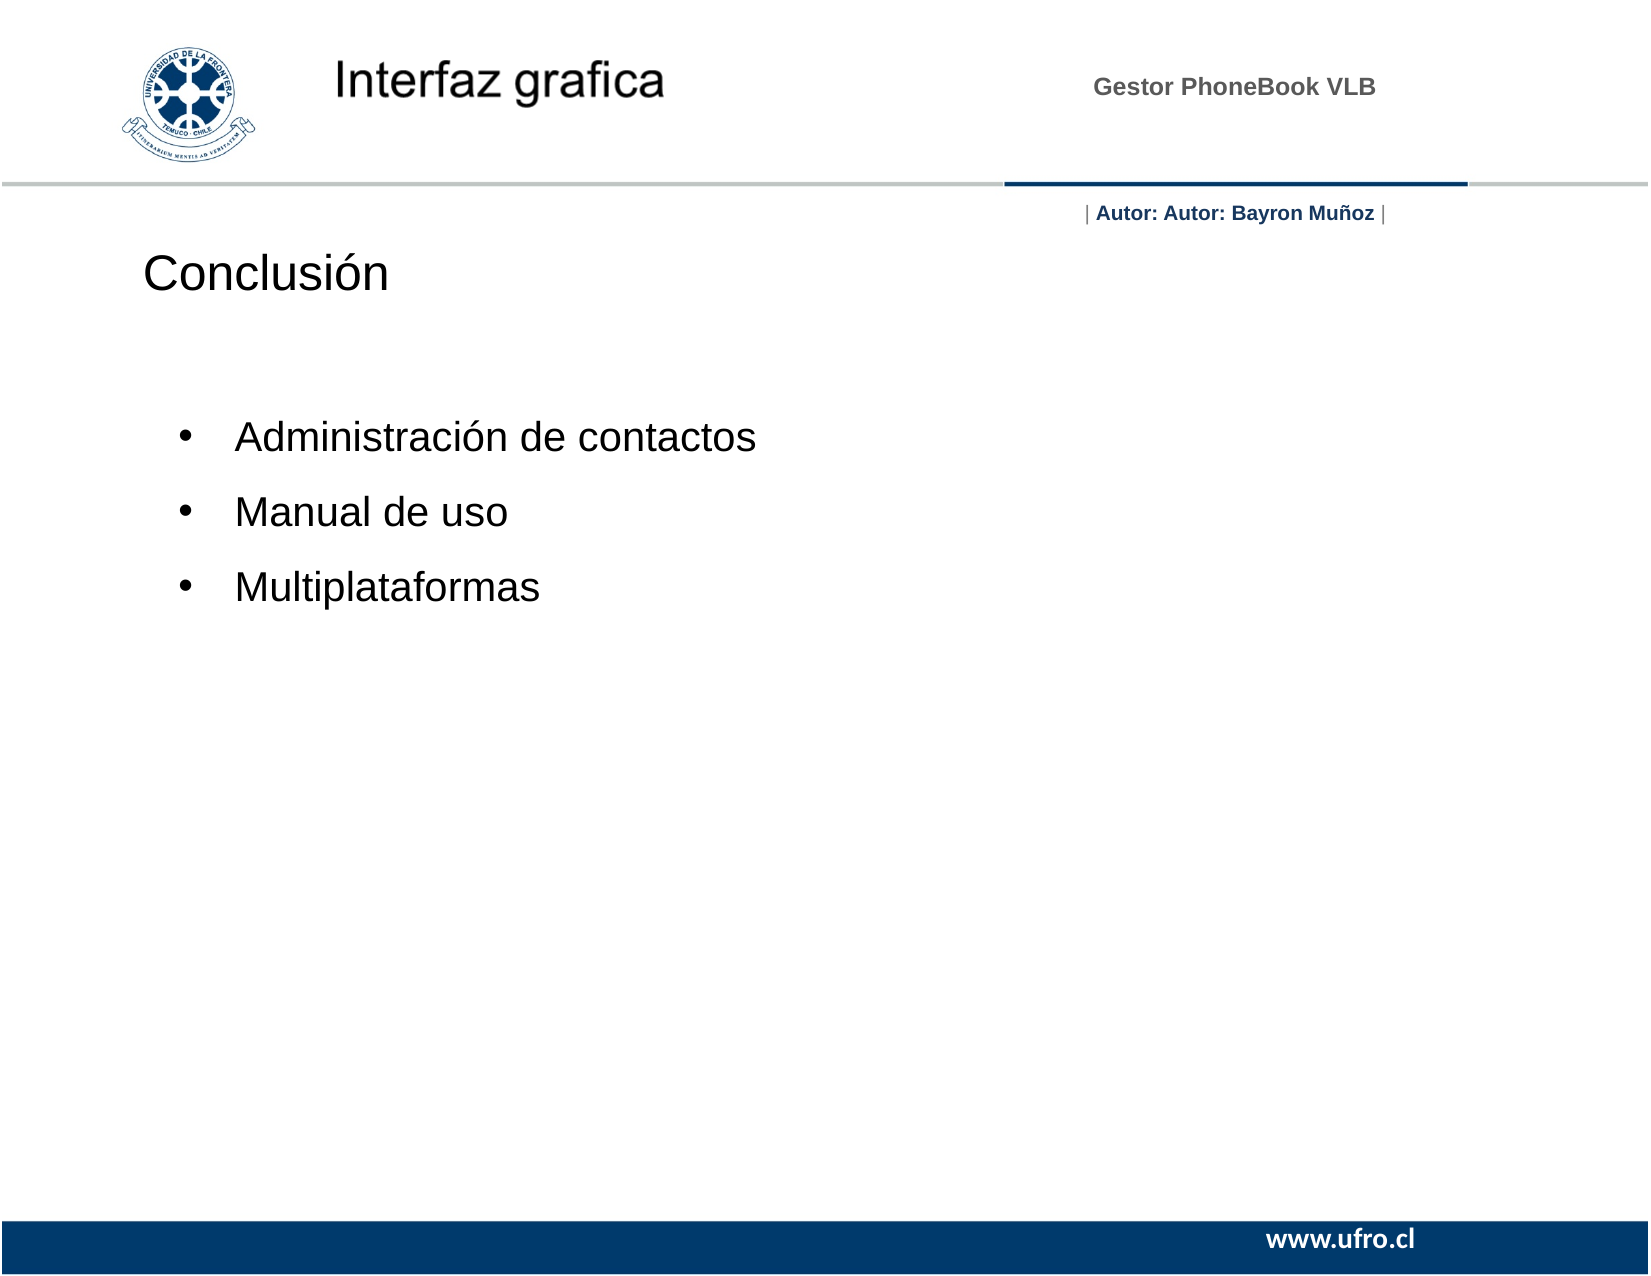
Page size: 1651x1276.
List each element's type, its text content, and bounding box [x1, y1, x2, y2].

picture [2, 0, 1648, 1276]
text_box Administración de contactos Manual de uso Multiplataformas [163, 377, 1369, 618]
text_box Gestor PhoneBook VLB [1024, 63, 1447, 109]
text_box | Autor: Autor: Bayron Muñoz | [1036, 192, 1435, 233]
text_box Conclusión [128, 232, 861, 308]
